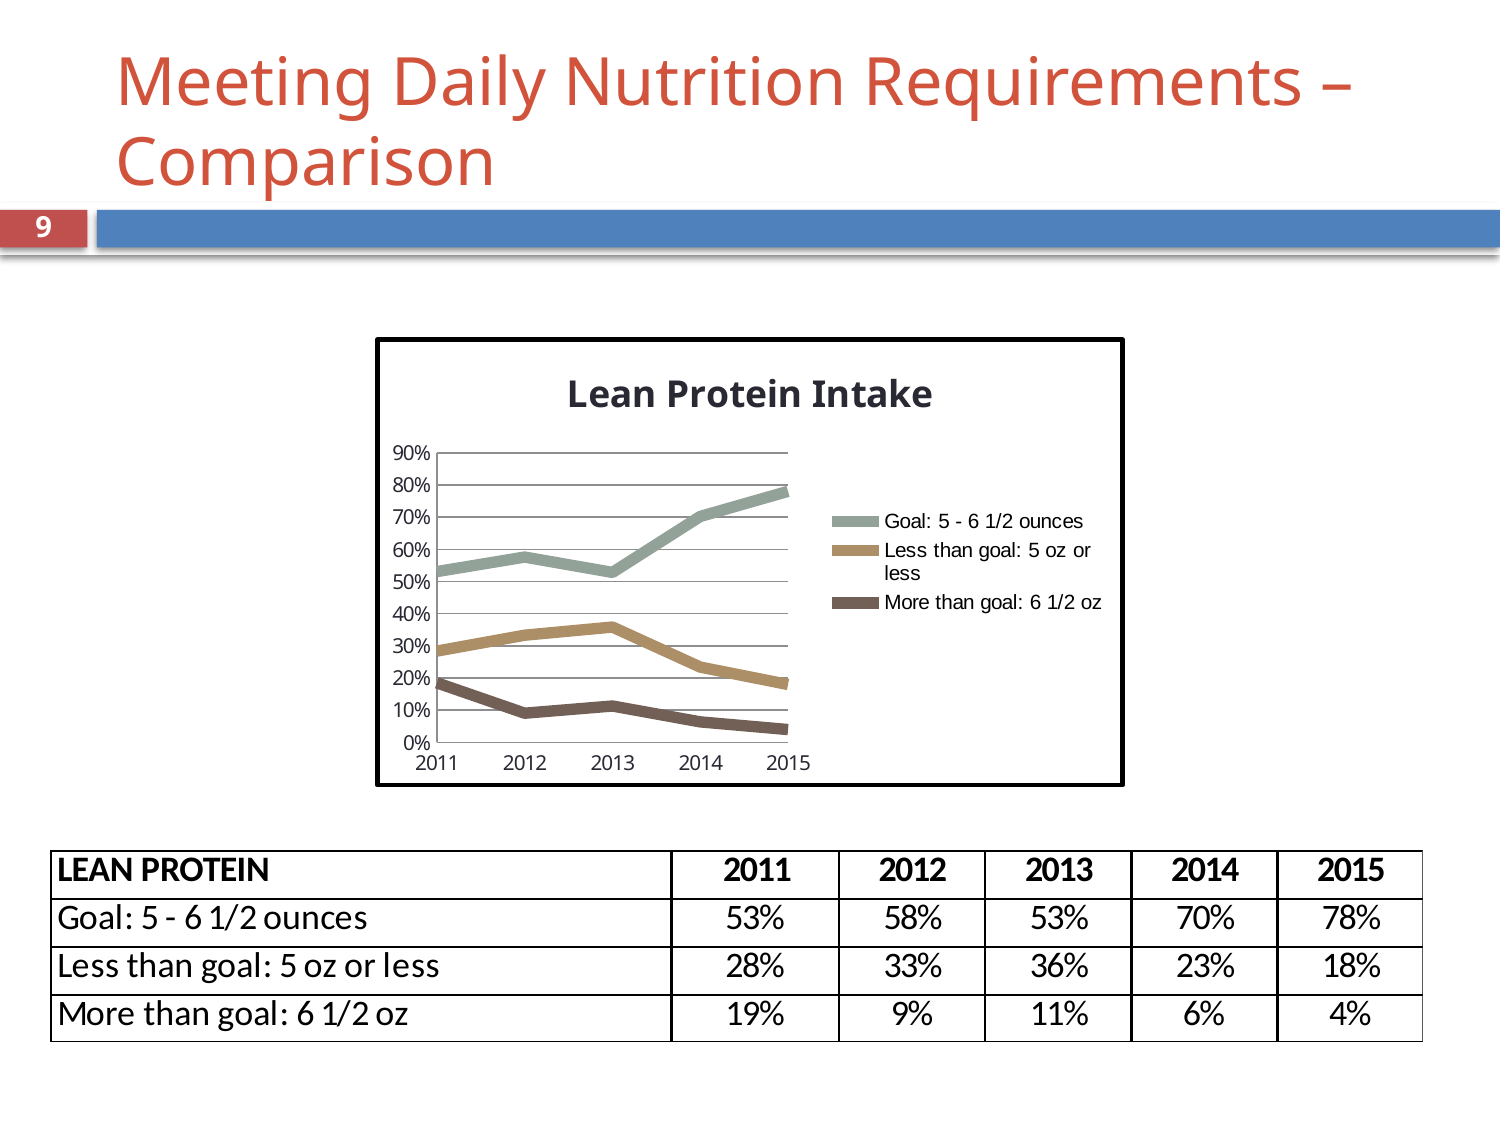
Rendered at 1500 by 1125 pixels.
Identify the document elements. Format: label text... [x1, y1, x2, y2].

picture [49, 849, 1426, 1045]
chart [374, 337, 1126, 788]
text_box Meeting Daily Nutrition Requirements – Comparison [100, 37, 1438, 200]
text_box <number> [0, 208, 88, 249]
